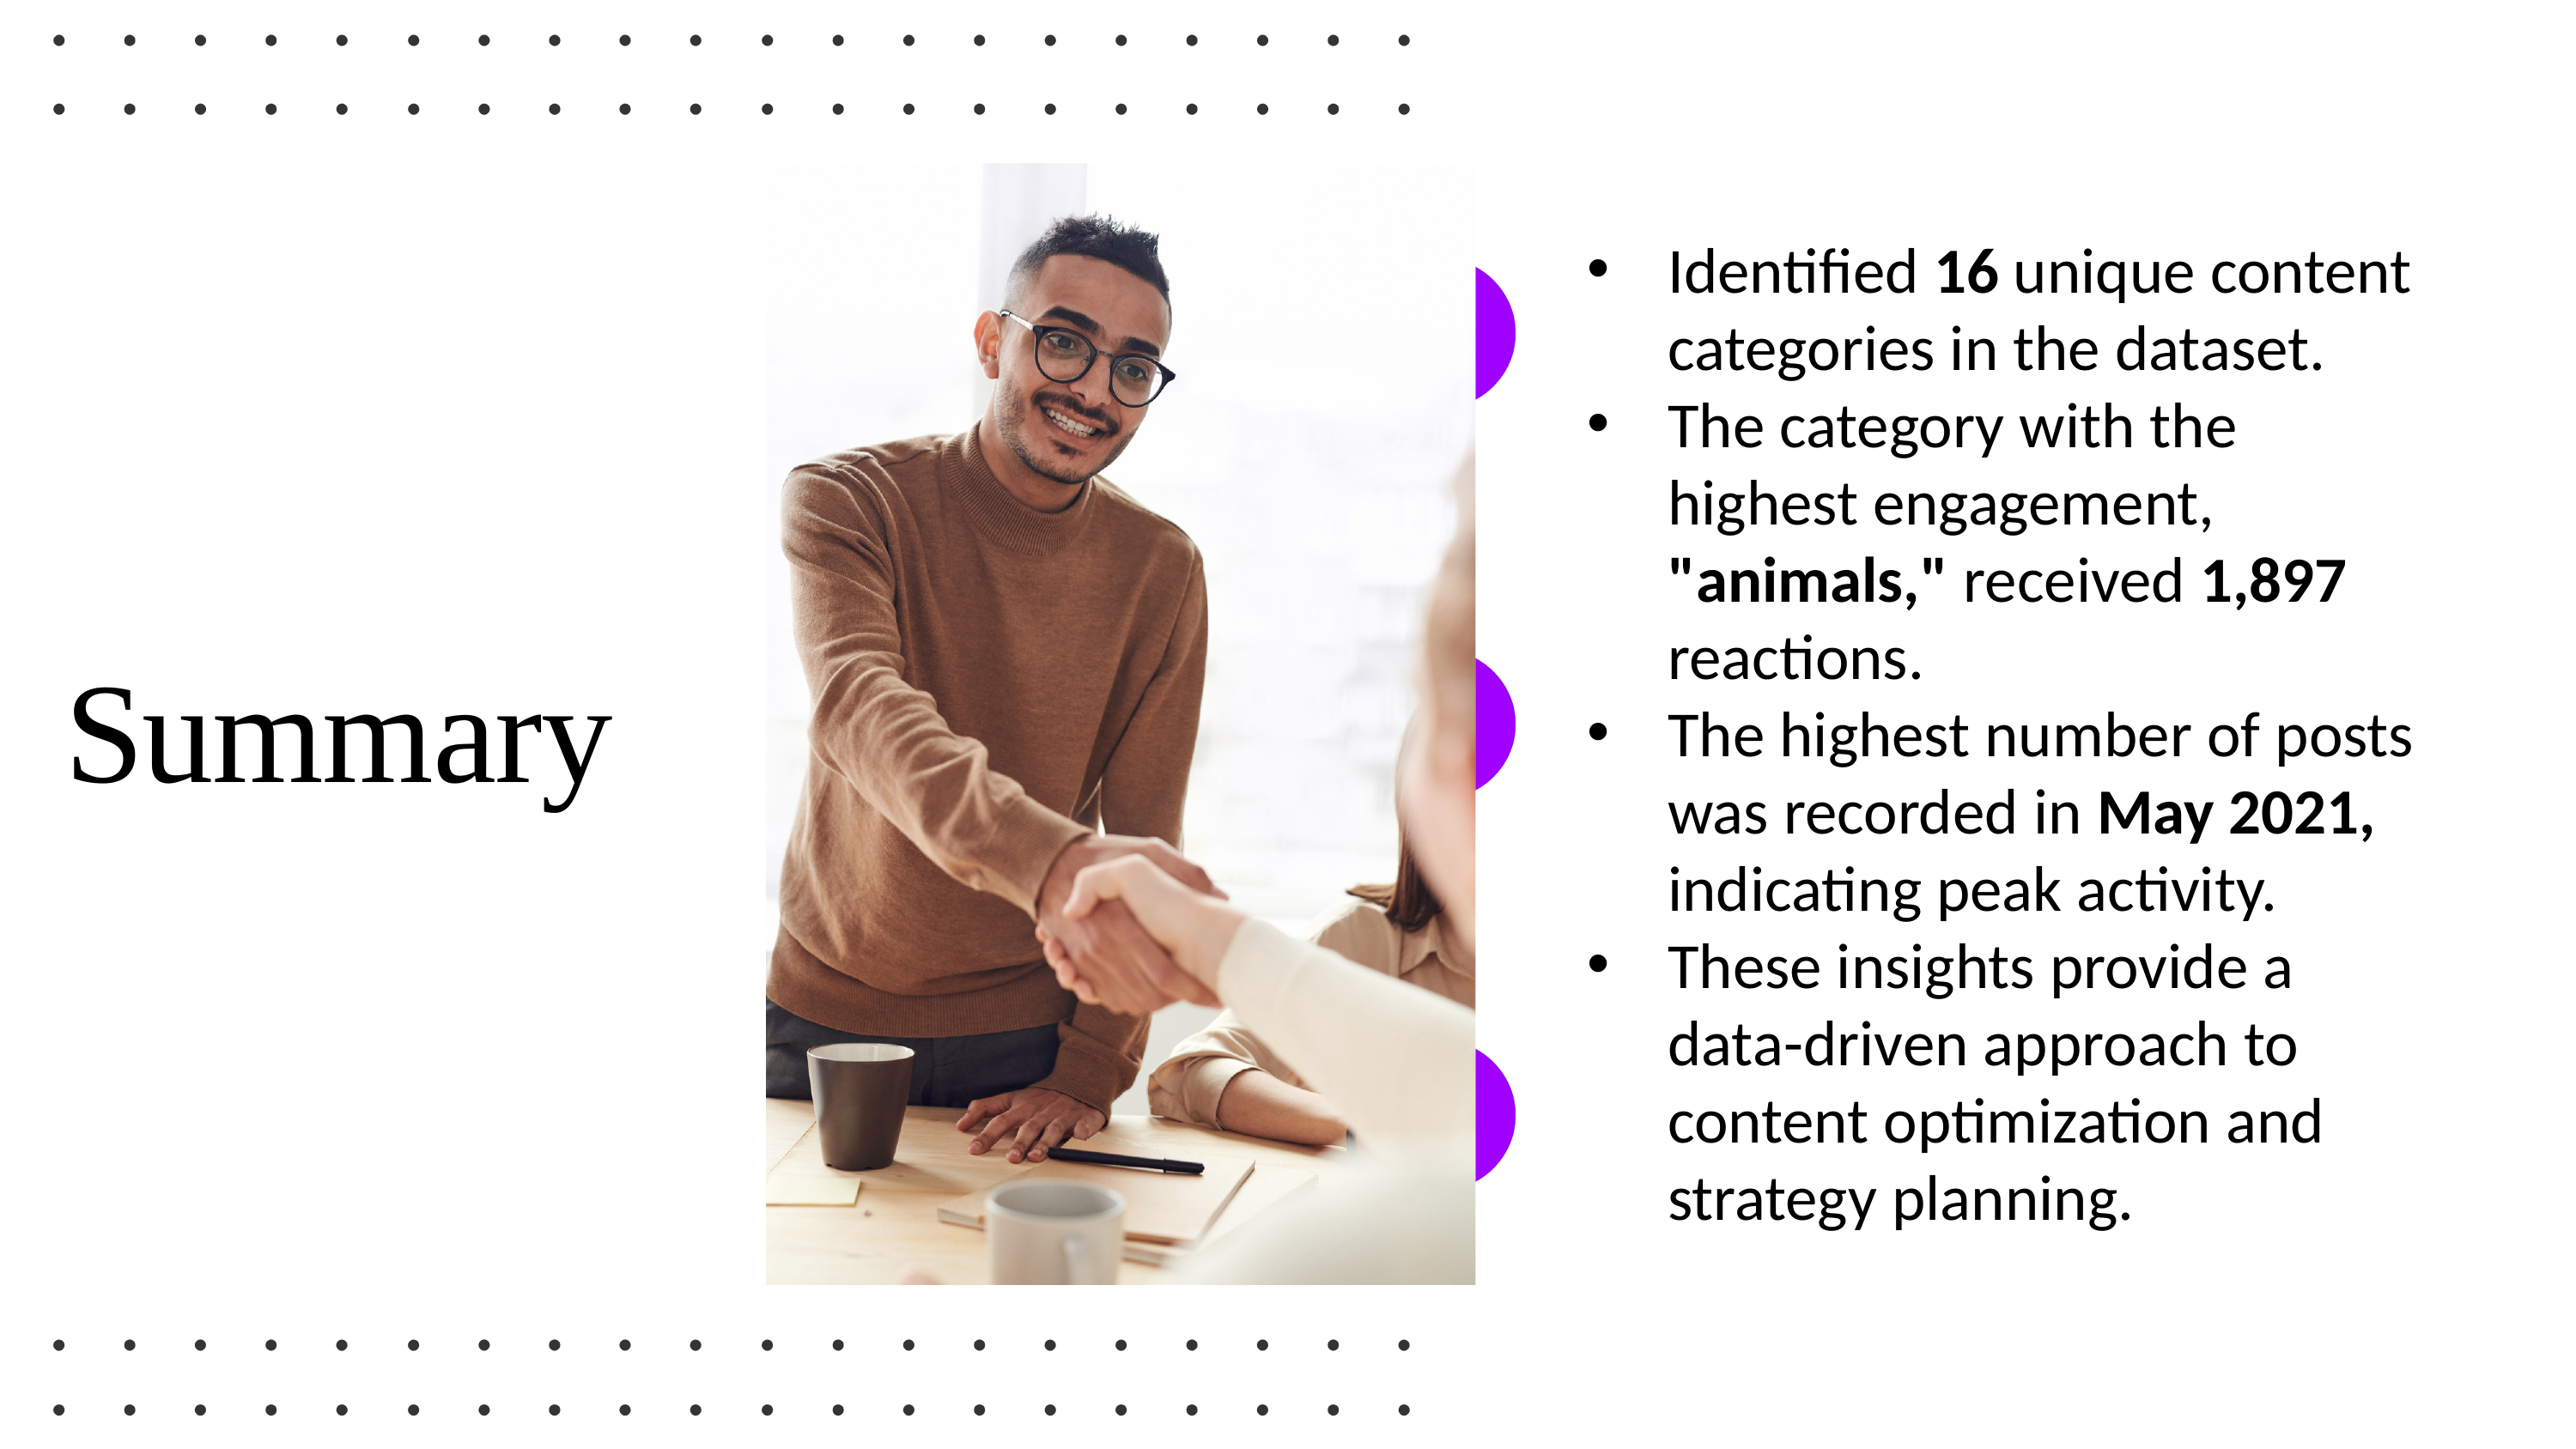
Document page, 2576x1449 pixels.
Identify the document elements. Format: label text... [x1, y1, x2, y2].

picture [765, 163, 1562, 1286]
text_box Identified 16 unique content categories in the dataset. The category with the highest engagement, "animals," received 1,897 reactions. The highest number of posts was recorded in May 2021, indicating peak activity. These insights provide a data-driven approach to content optimization and strategy planning. [1574, 222, 2432, 1240]
text_box Summary [64, 639, 727, 811]
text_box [46, 1335, 1414, 1449]
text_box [46, 0, 1414, 118]
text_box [1631, 980, 2432, 1104]
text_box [1631, 221, 2432, 345]
